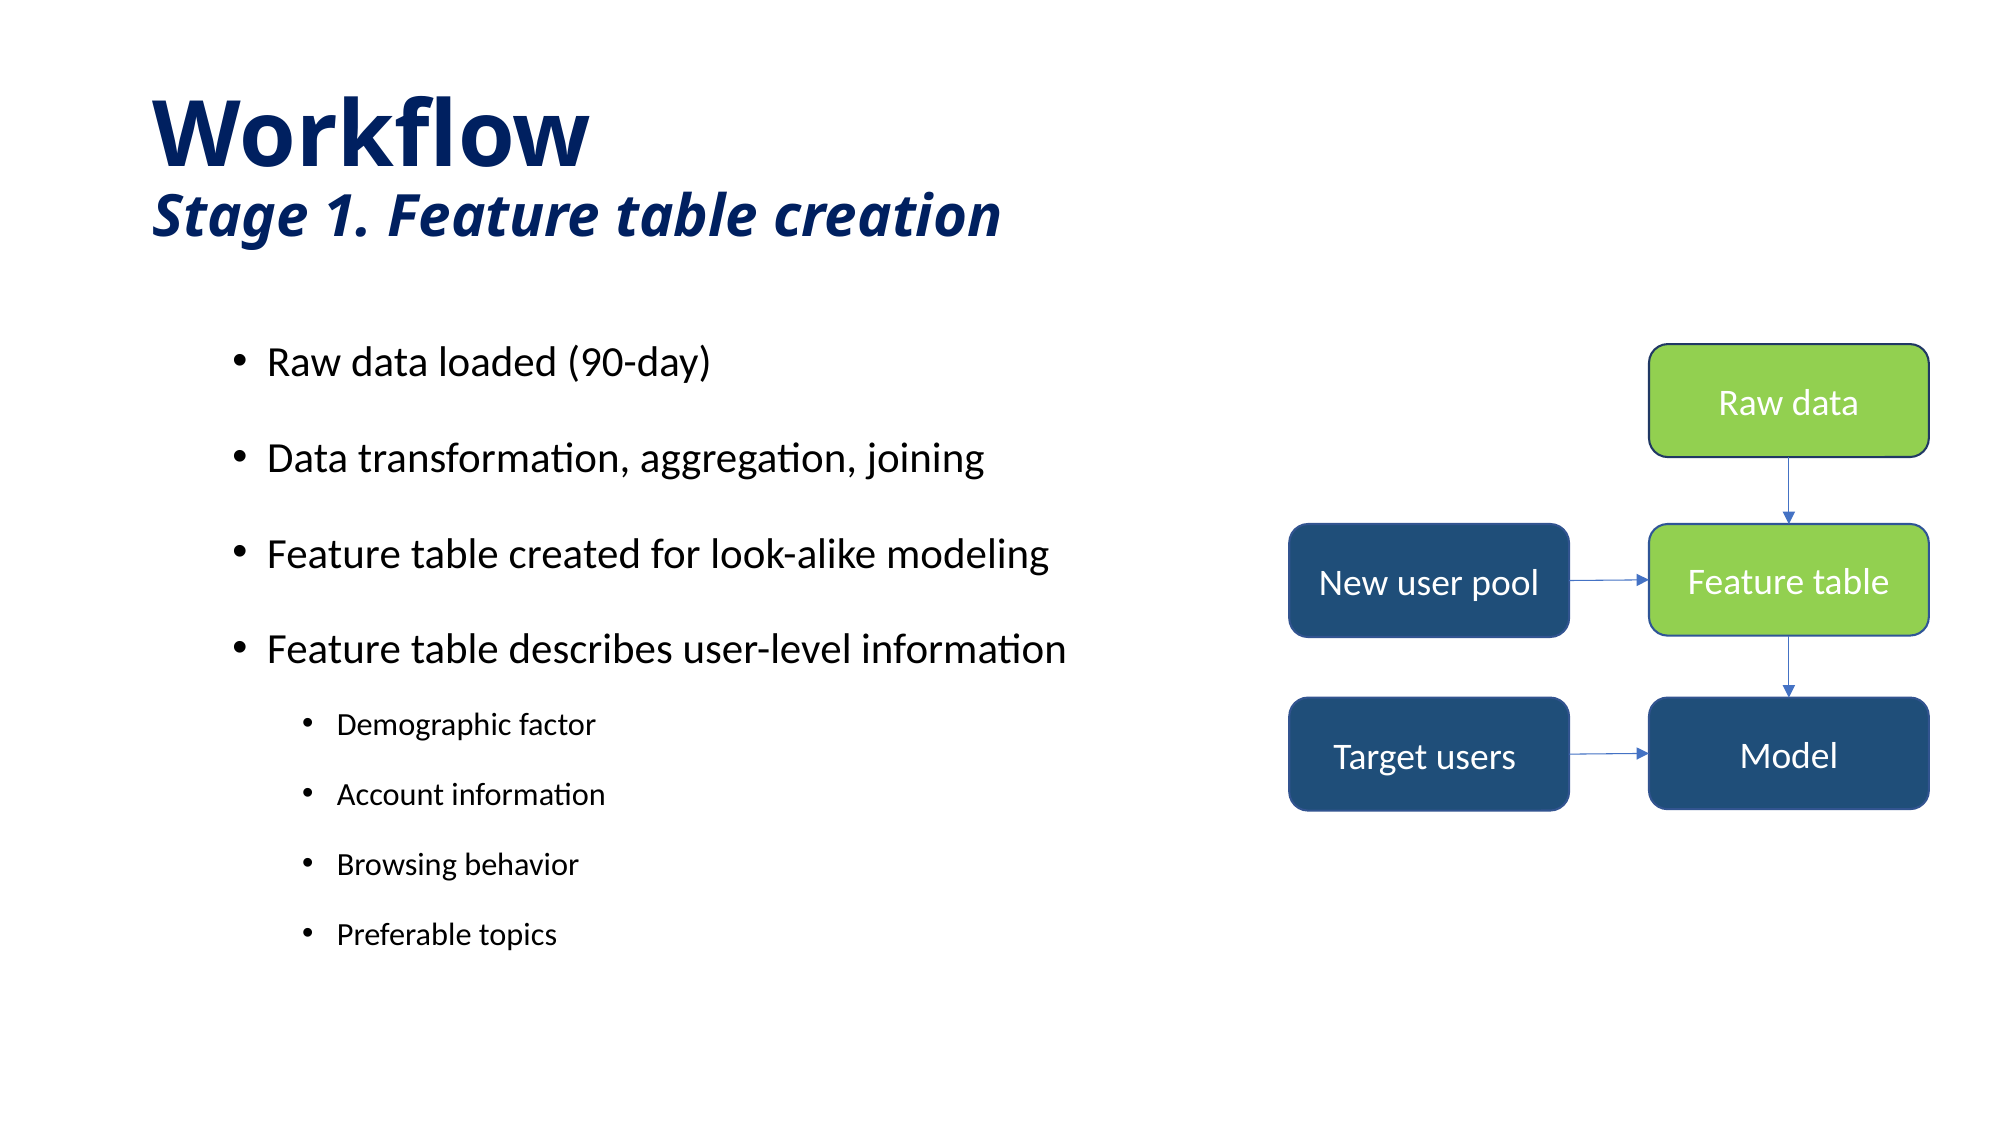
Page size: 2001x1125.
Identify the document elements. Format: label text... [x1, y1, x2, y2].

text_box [1289, 344, 1929, 811]
list Raw data loaded (90-day) Data transformation, aggregation, joining Feature table created for look-alike modeling Feature table describes user-level information Demographic factor Account information Browsing behavior Preferable topics [217, 311, 1509, 964]
title Workflow Stage 1. Feature table creation [137, 59, 1863, 278]
